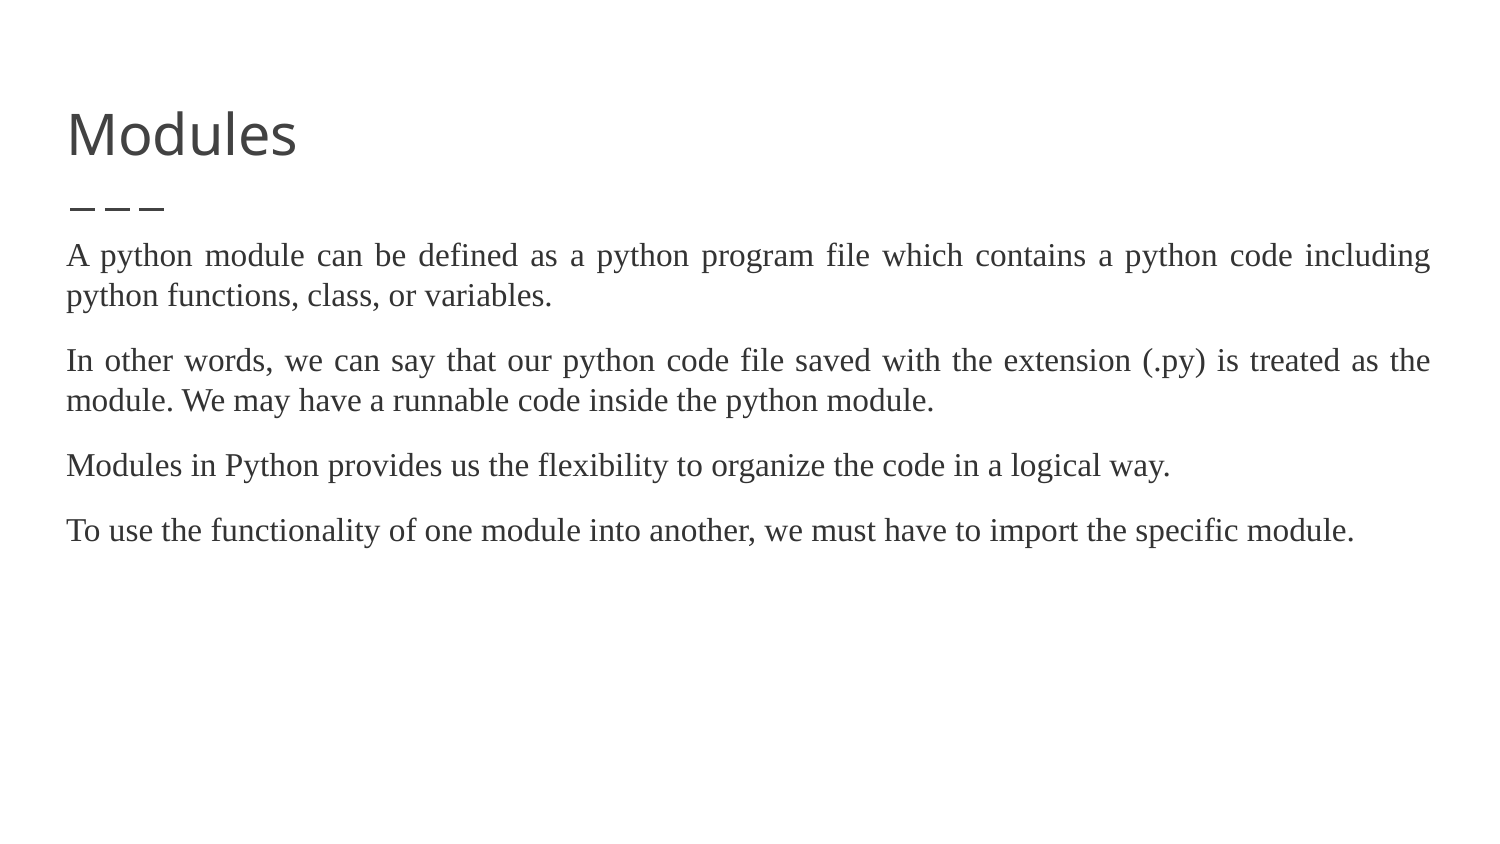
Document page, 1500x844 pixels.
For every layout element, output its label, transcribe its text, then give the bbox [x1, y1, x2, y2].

list A python module can be defined as a python program file which contains a python code including python functions, class, or variables. In other words, we can say that our python code file saved with the extension (.py) is treated as the module. We may have a runnable code inside the python module. Modules in Python provides us the flexibility to organize the code in a logical way. To use the functionality of one module into another, we must have to import the specific module. [51, 218, 1449, 791]
title Modules [51, 61, 1449, 182]
